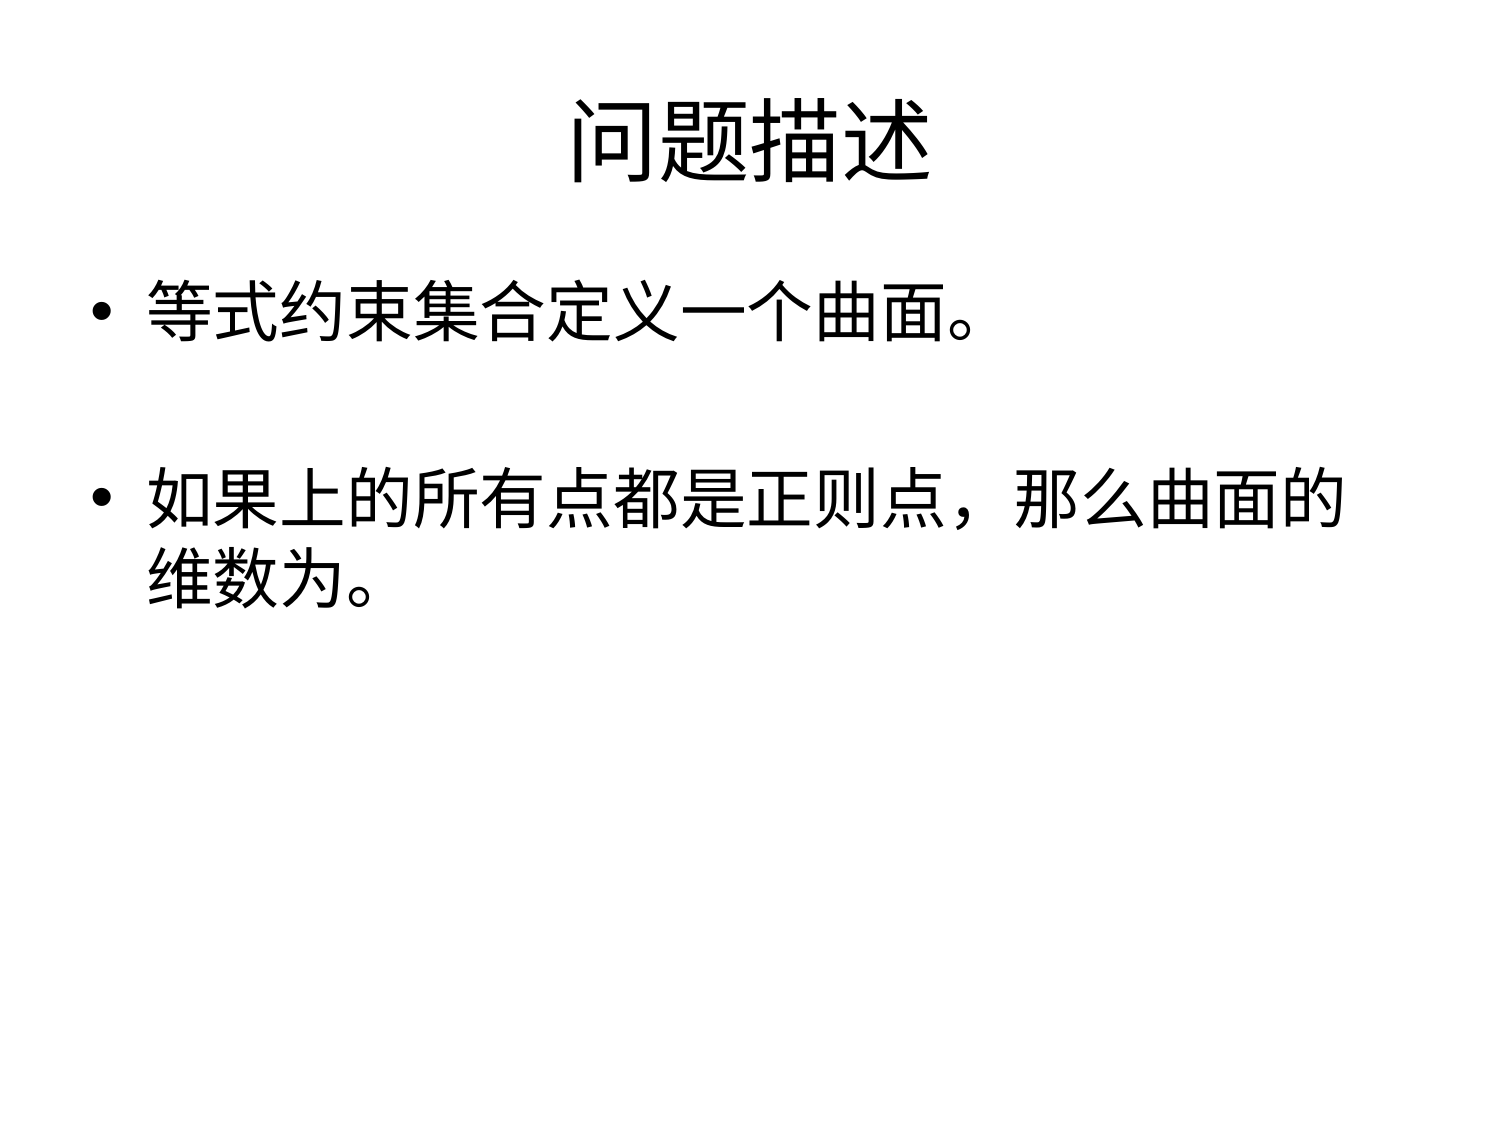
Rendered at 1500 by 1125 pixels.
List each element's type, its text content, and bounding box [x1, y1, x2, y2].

title 问题描述 [75, 45, 1425, 233]
